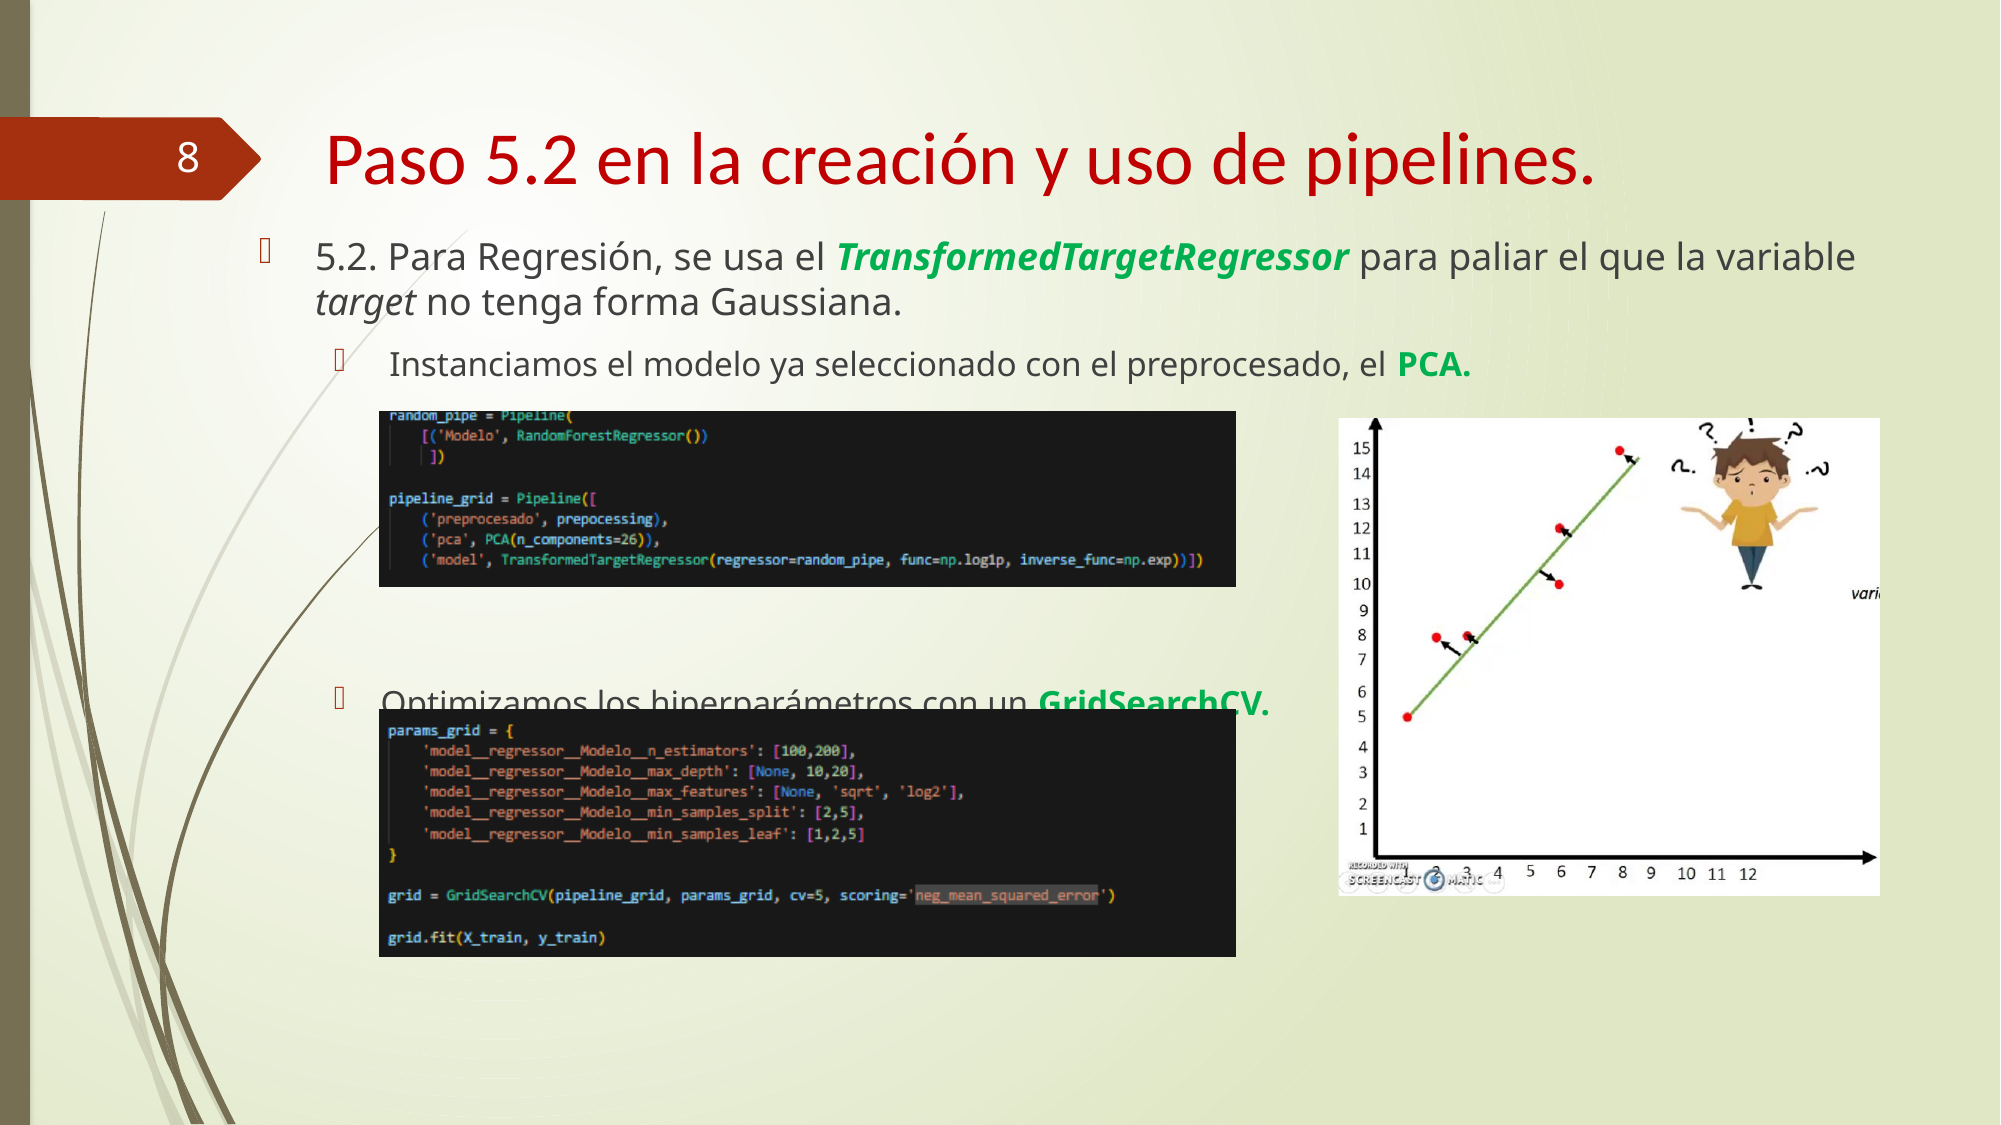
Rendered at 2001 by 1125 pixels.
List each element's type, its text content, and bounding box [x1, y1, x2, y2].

list 5.2. Para Regresión, se usa el TransformedTargetRegressor para paliar el que la variable target no tenga forma Gaussiana. Instanciamos el modelo ya seleccionado con el preprocesado, el PCA. Optimizamos los hiperparámetros con un GridSearchCV. [243, 225, 1913, 1094]
slide_number 8 [87, 129, 216, 190]
picture [379, 411, 1236, 587]
picture [379, 709, 1236, 957]
text_box Paso 5.2 en la creación y uso de pipelines. [310, 102, 1913, 240]
picture [1338, 417, 1881, 896]
